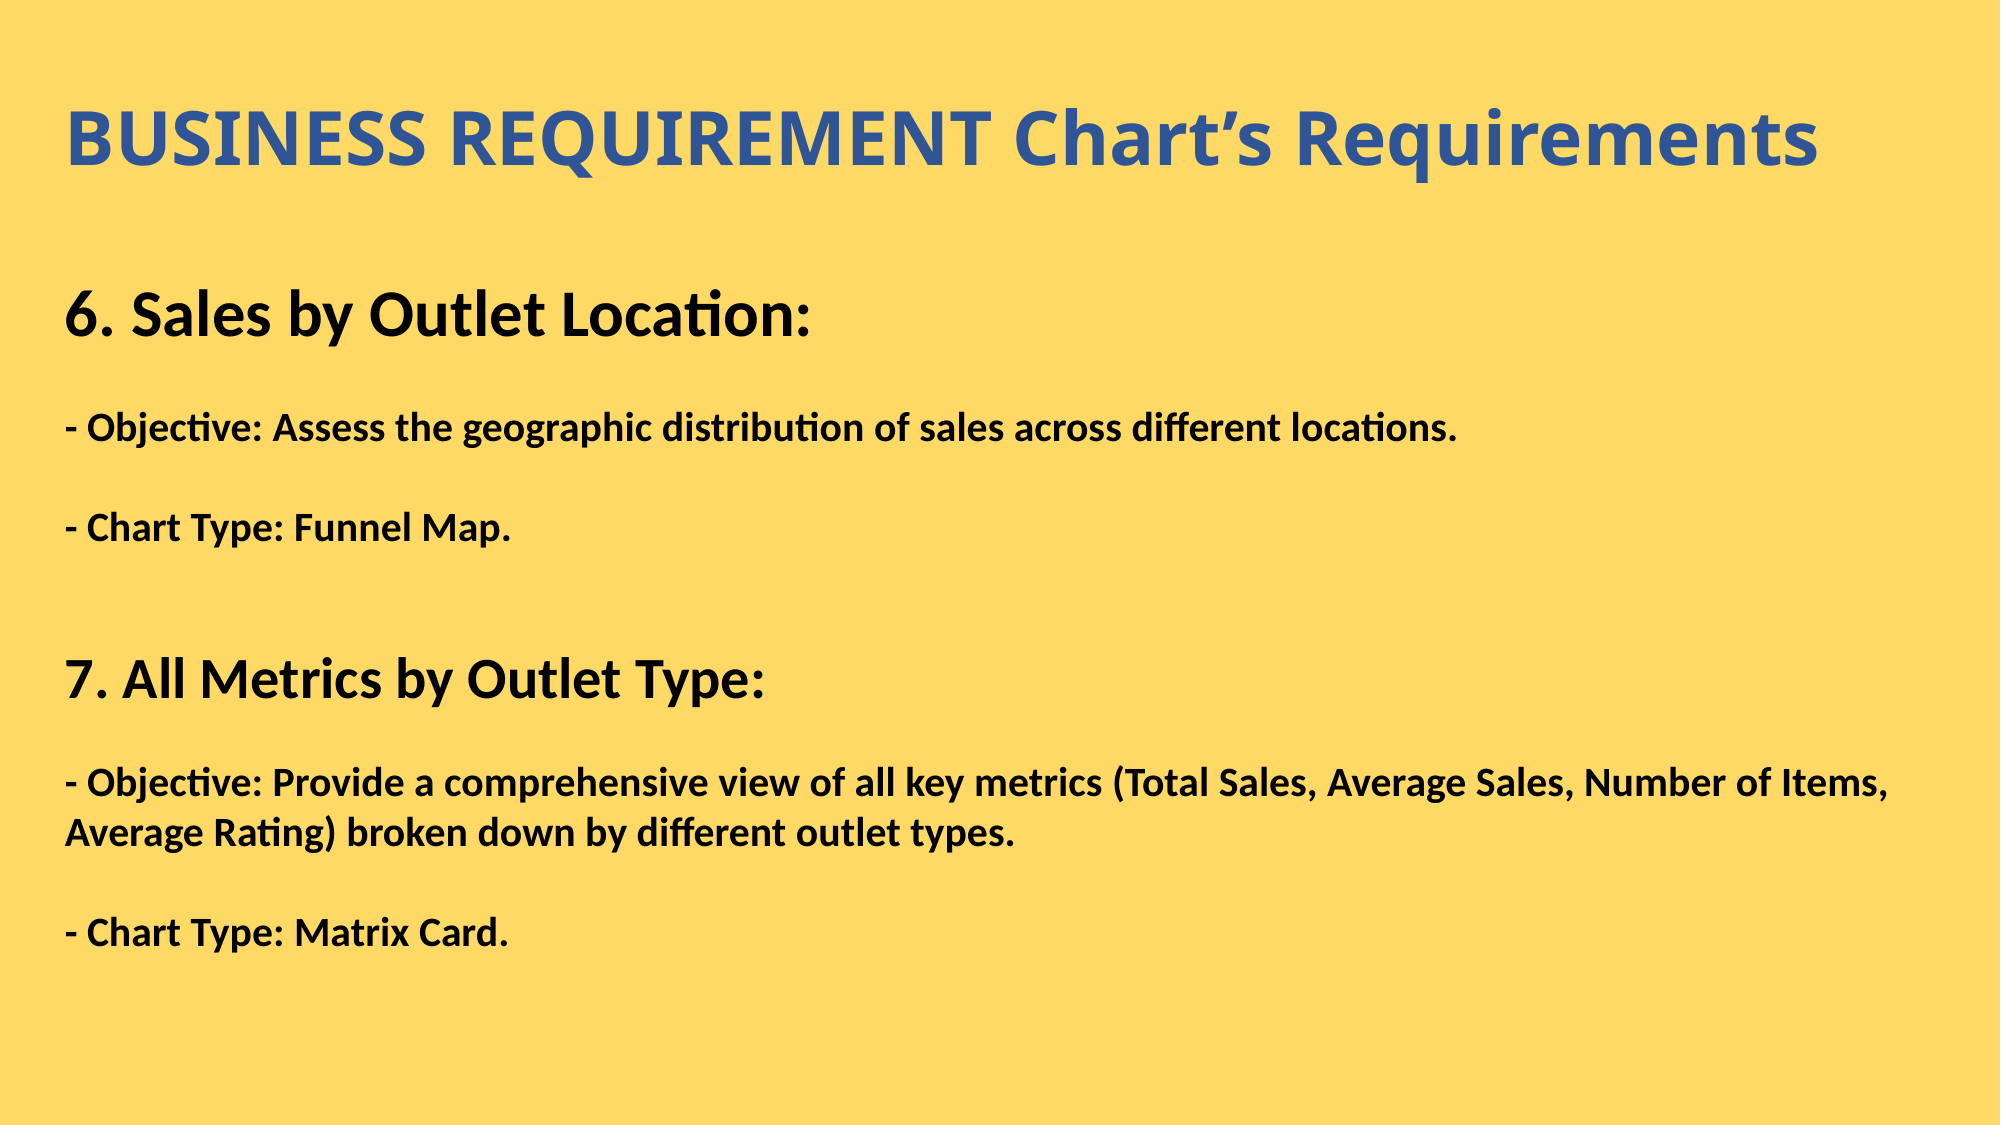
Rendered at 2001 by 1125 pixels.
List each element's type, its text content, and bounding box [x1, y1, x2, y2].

text_box BUSINESS REQUIREMENT Chart’s Requirements 6. Sales by Outlet Location: - Objective: Assess the geographic distribution of sales across different locations. - Chart Type: Funnel Map. 7. All Metrics by Outlet Type: - Objective: Provide a comprehensive view of all key metrics (Total Sales, Average Sales, Number of Items, Average Rating) broken down by different outlet types. - Chart Type: Matrix Card. [50, 82, 1950, 963]
